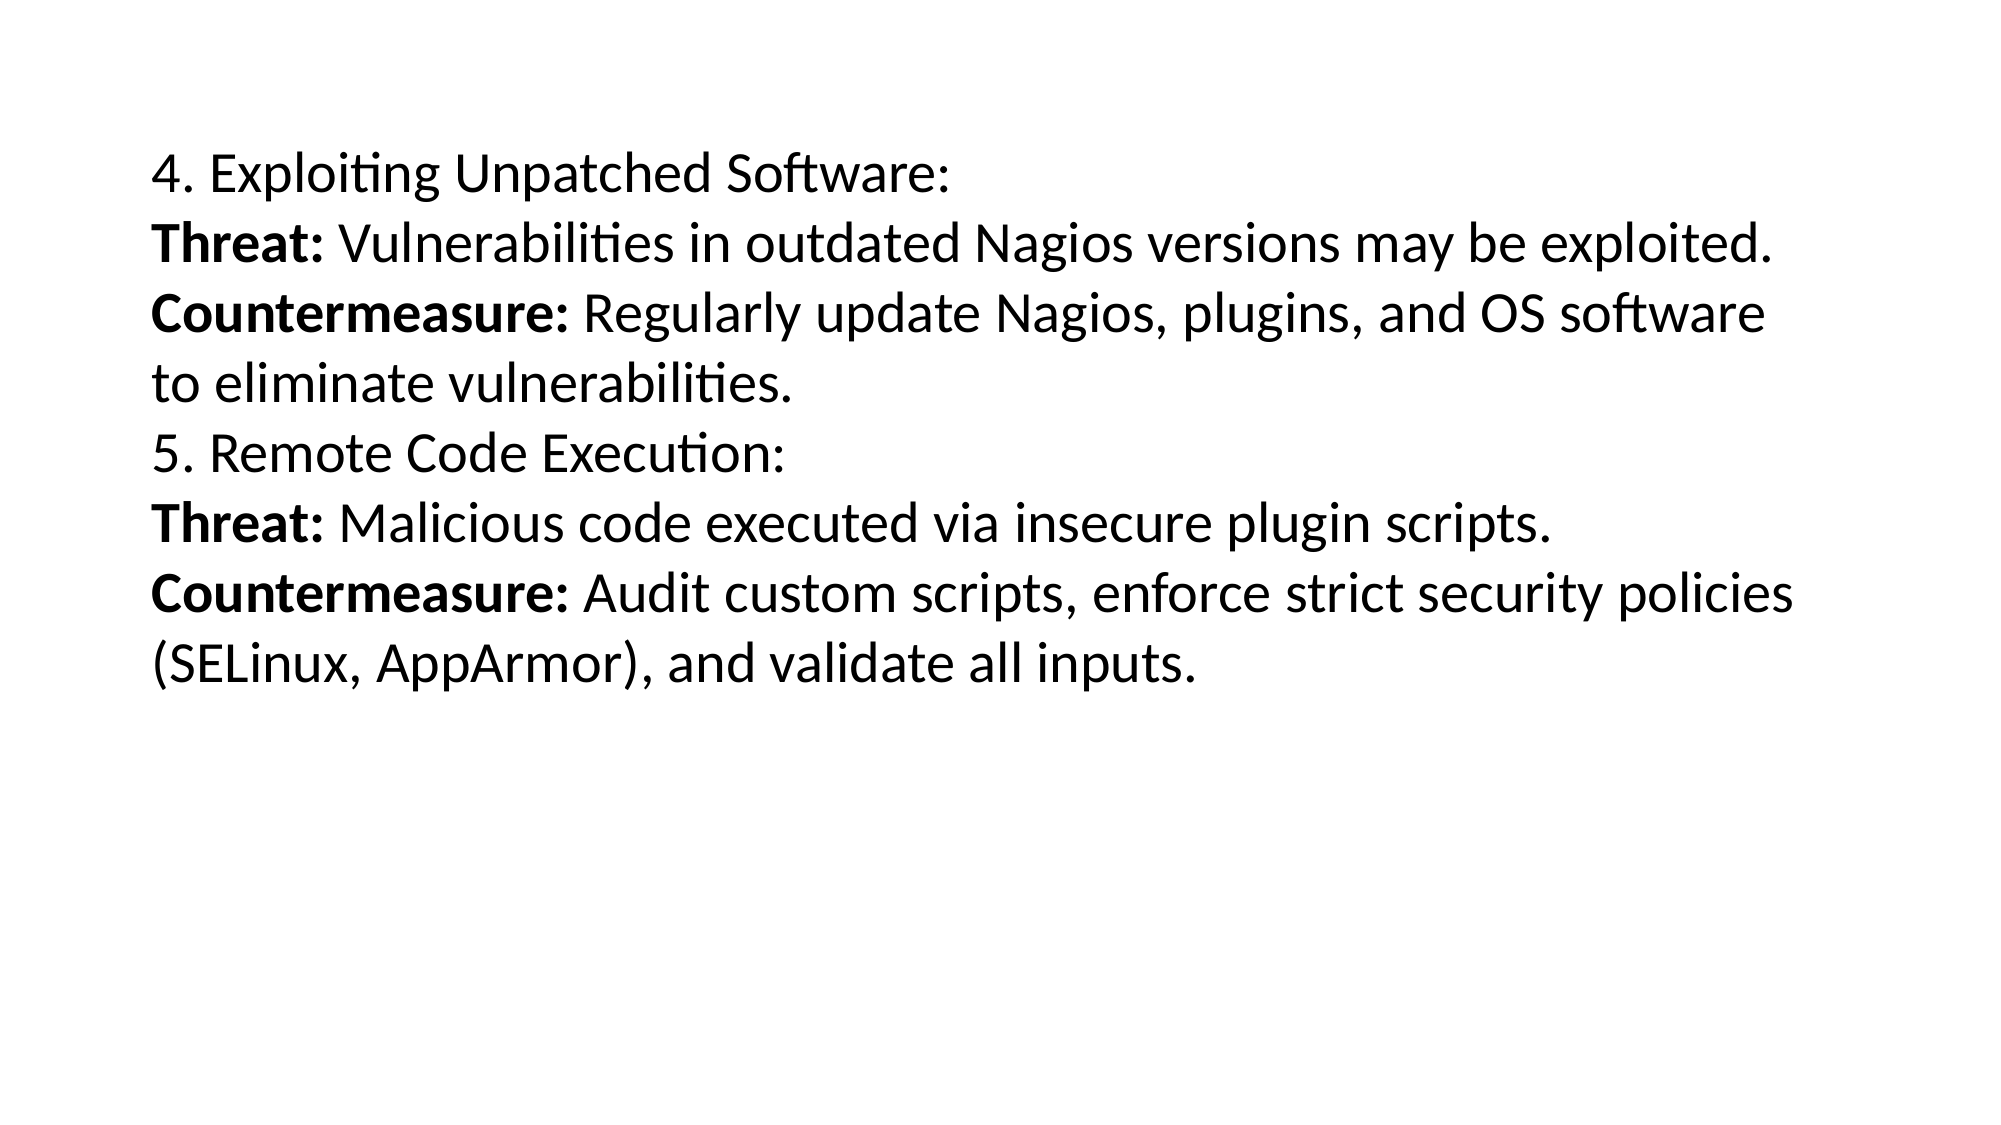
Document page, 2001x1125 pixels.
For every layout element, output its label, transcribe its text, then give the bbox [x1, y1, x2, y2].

text_box 4. Exploiting Unpatched Software: Threat: Vulnerabilities in outdated Nagios versions may be exploited. Countermeasure: Regularly update Nagios, plugins, and OS software to eliminate vulnerabilities. 5. Remote Code Execution: Threat: Malicious code executed via insecure plugin scripts. Countermeasure: Audit custom scripts, enforce strict security policies (SELinux, AppArmor), and validate all inputs. [136, 126, 1829, 702]
